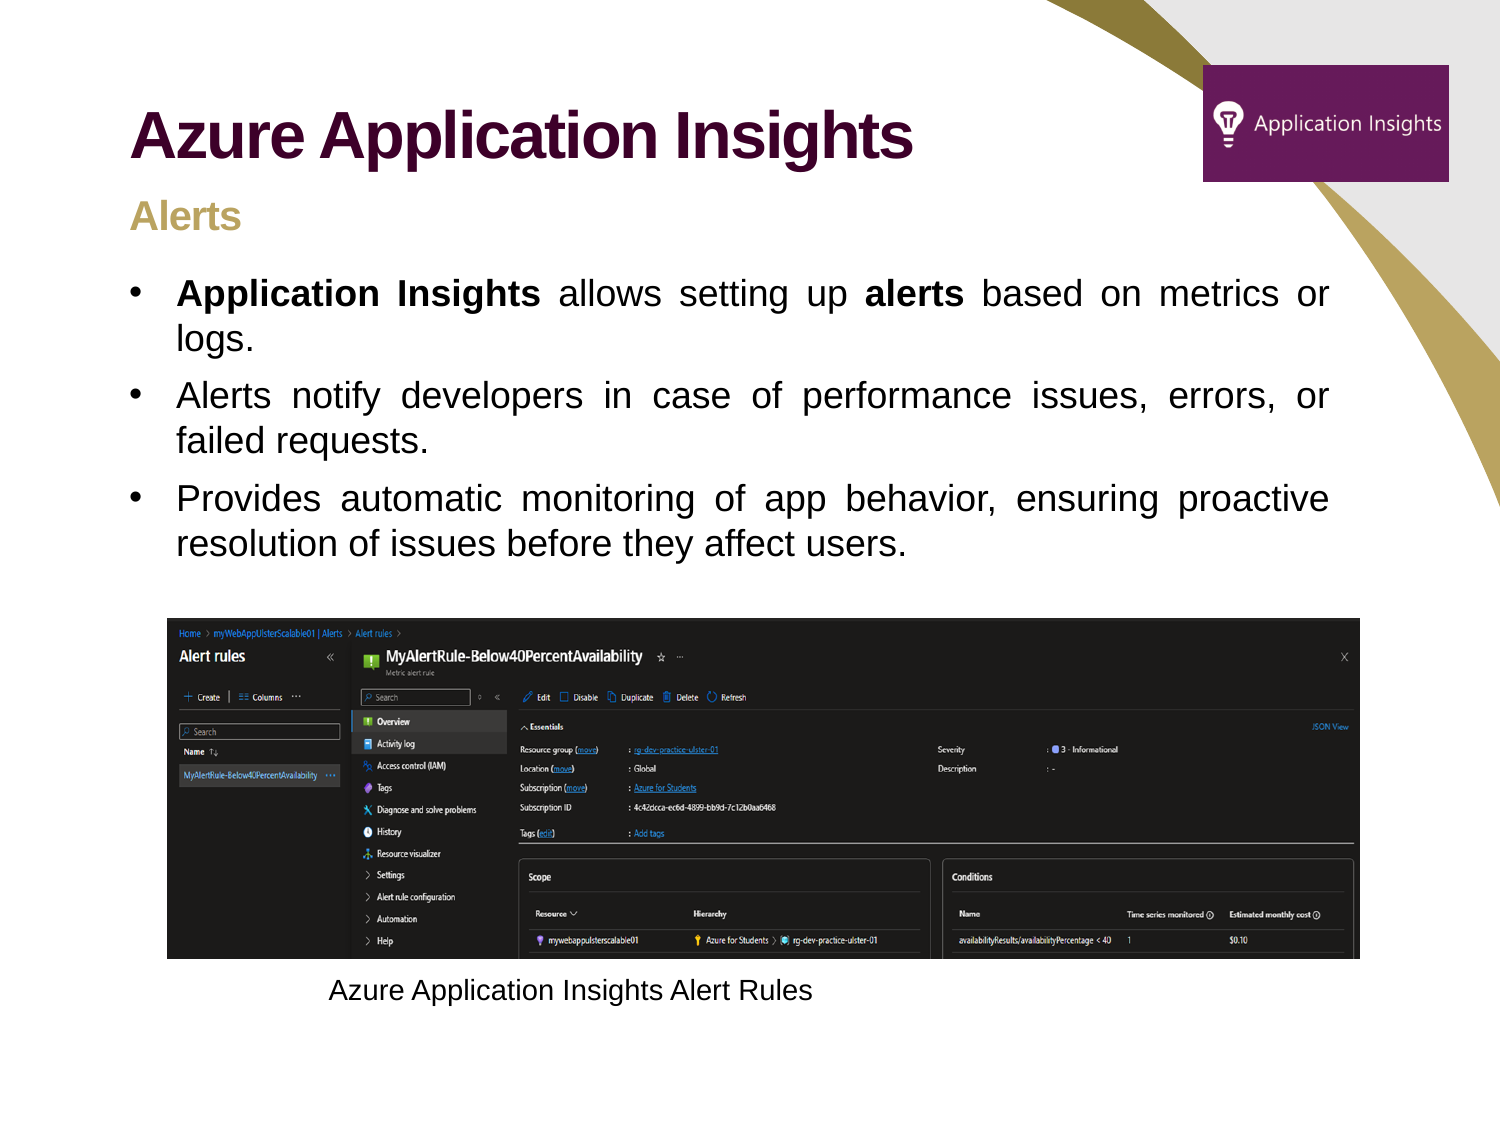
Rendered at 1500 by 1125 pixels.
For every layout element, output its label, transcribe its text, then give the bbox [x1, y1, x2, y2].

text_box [167, 618, 1360, 1015]
picture [1203, 65, 1449, 182]
list Azure Application Insights Alerts [114, 94, 1203, 173]
list Application Insights allows setting up alerts based on metrics or logs. Alerts notify developers in case of performance issues, errors, or failed requests. Provides automatic monitoring of app behavior, ensuring proactive resolution of issues before they affect users. [114, 261, 1345, 602]
